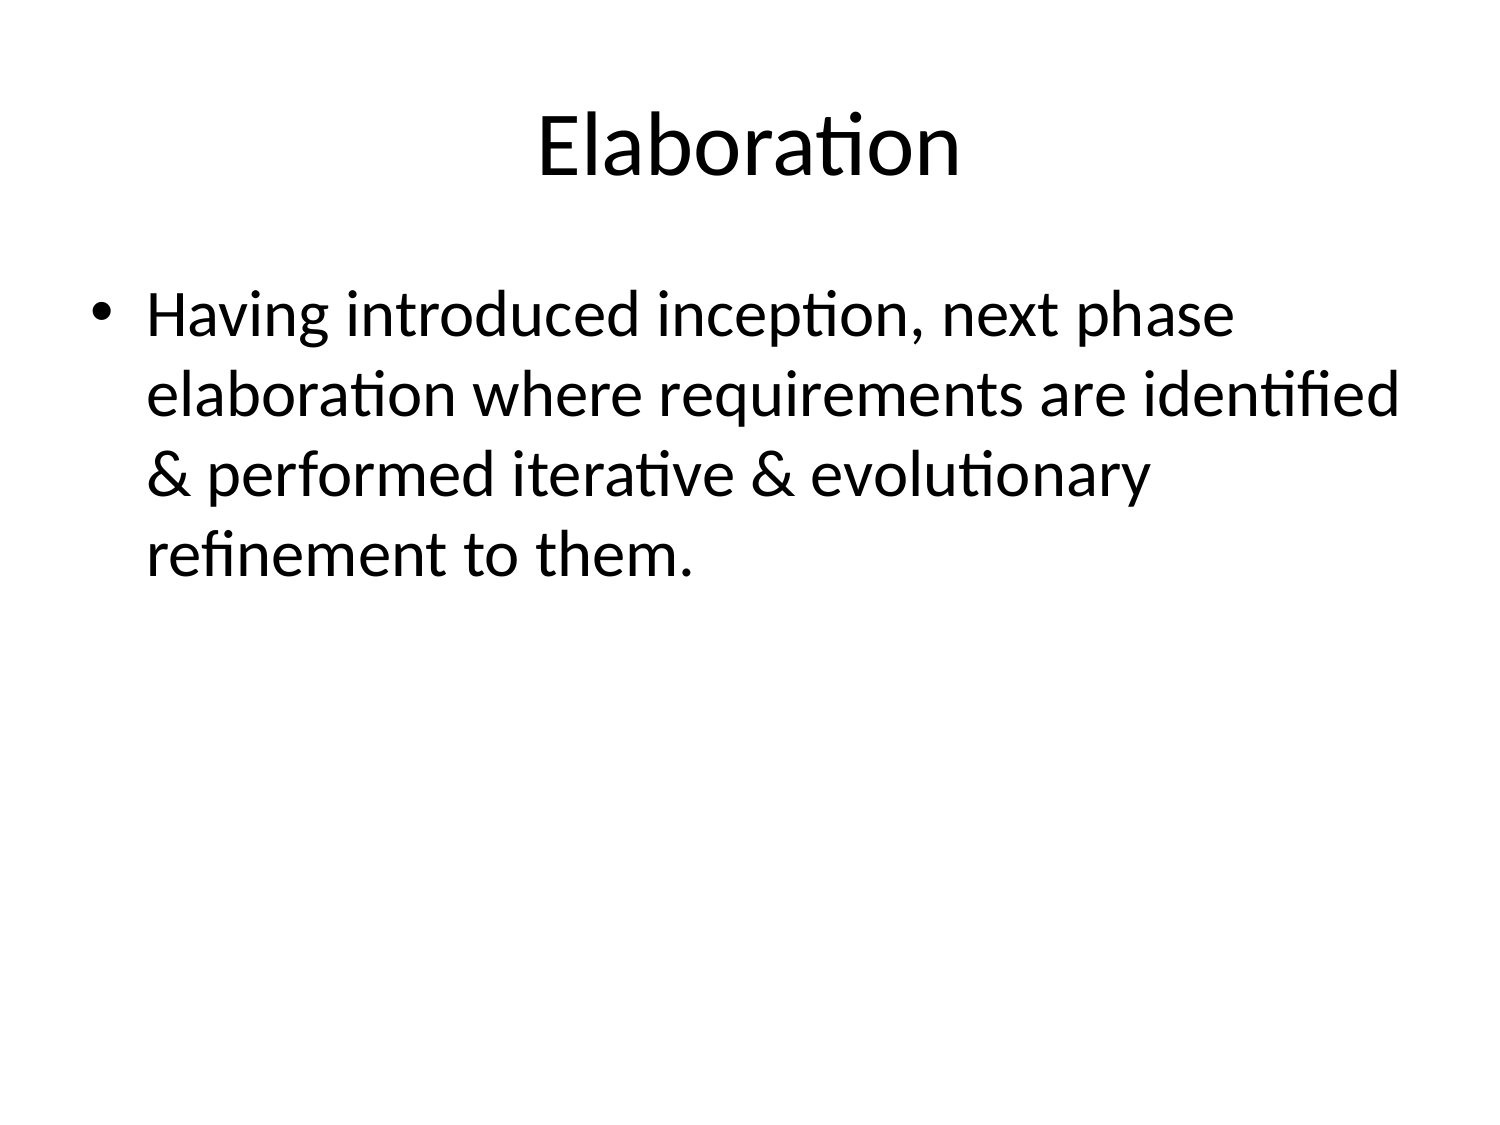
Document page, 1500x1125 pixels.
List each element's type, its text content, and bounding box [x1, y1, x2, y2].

list Having introduced inception, next phase elaboration where requirements are identified & performed iterative & evolutionary refinement to them. [75, 262, 1425, 1005]
title Elaboration [75, 45, 1425, 233]
